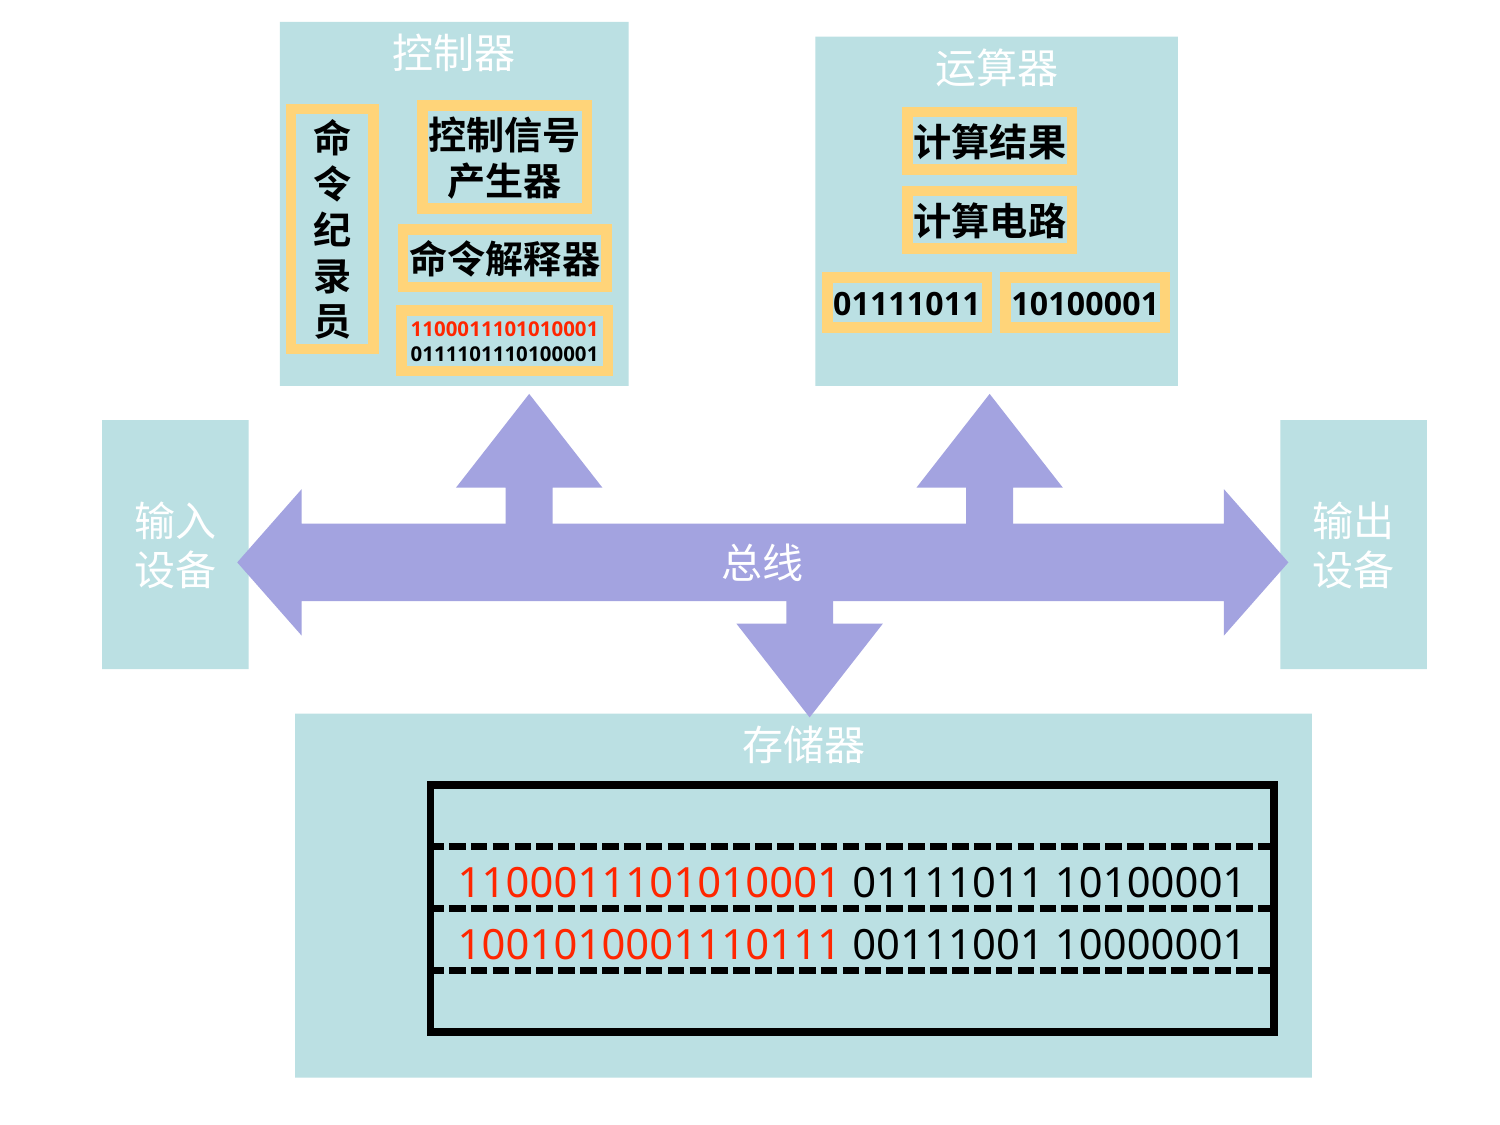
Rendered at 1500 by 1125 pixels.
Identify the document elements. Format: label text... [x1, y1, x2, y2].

text_box 输入 设备 [102, 420, 237, 670]
table_cell 1001010001110111 00111001 10000001 [434, 909, 1270, 970]
text_box 存储器 [295, 713, 1312, 1078]
table_header [434, 789, 1270, 847]
text_box 控制器 [279, 21, 629, 386]
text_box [237, 393, 1289, 718]
text_box 命令纪录员 [291, 108, 374, 350]
text_box 1100011101010001 0111101110100001 [401, 310, 608, 372]
text_box 10100001 [1005, 277, 1166, 328]
text_box 运算器 [815, 36, 1178, 386]
text_box 01111011 [827, 277, 987, 328]
table_cell 1100011101010001 01111011 10100001 [434, 847, 1270, 909]
text_box 输出 设备 [1289, 420, 1427, 670]
text_box 计算结果 [907, 112, 1073, 170]
text_box 控制信号 产生器 [422, 105, 588, 209]
text_box 计算电路 [907, 191, 1073, 249]
table_cell [434, 970, 1270, 1028]
text_box 命令解释器 [403, 229, 607, 287]
